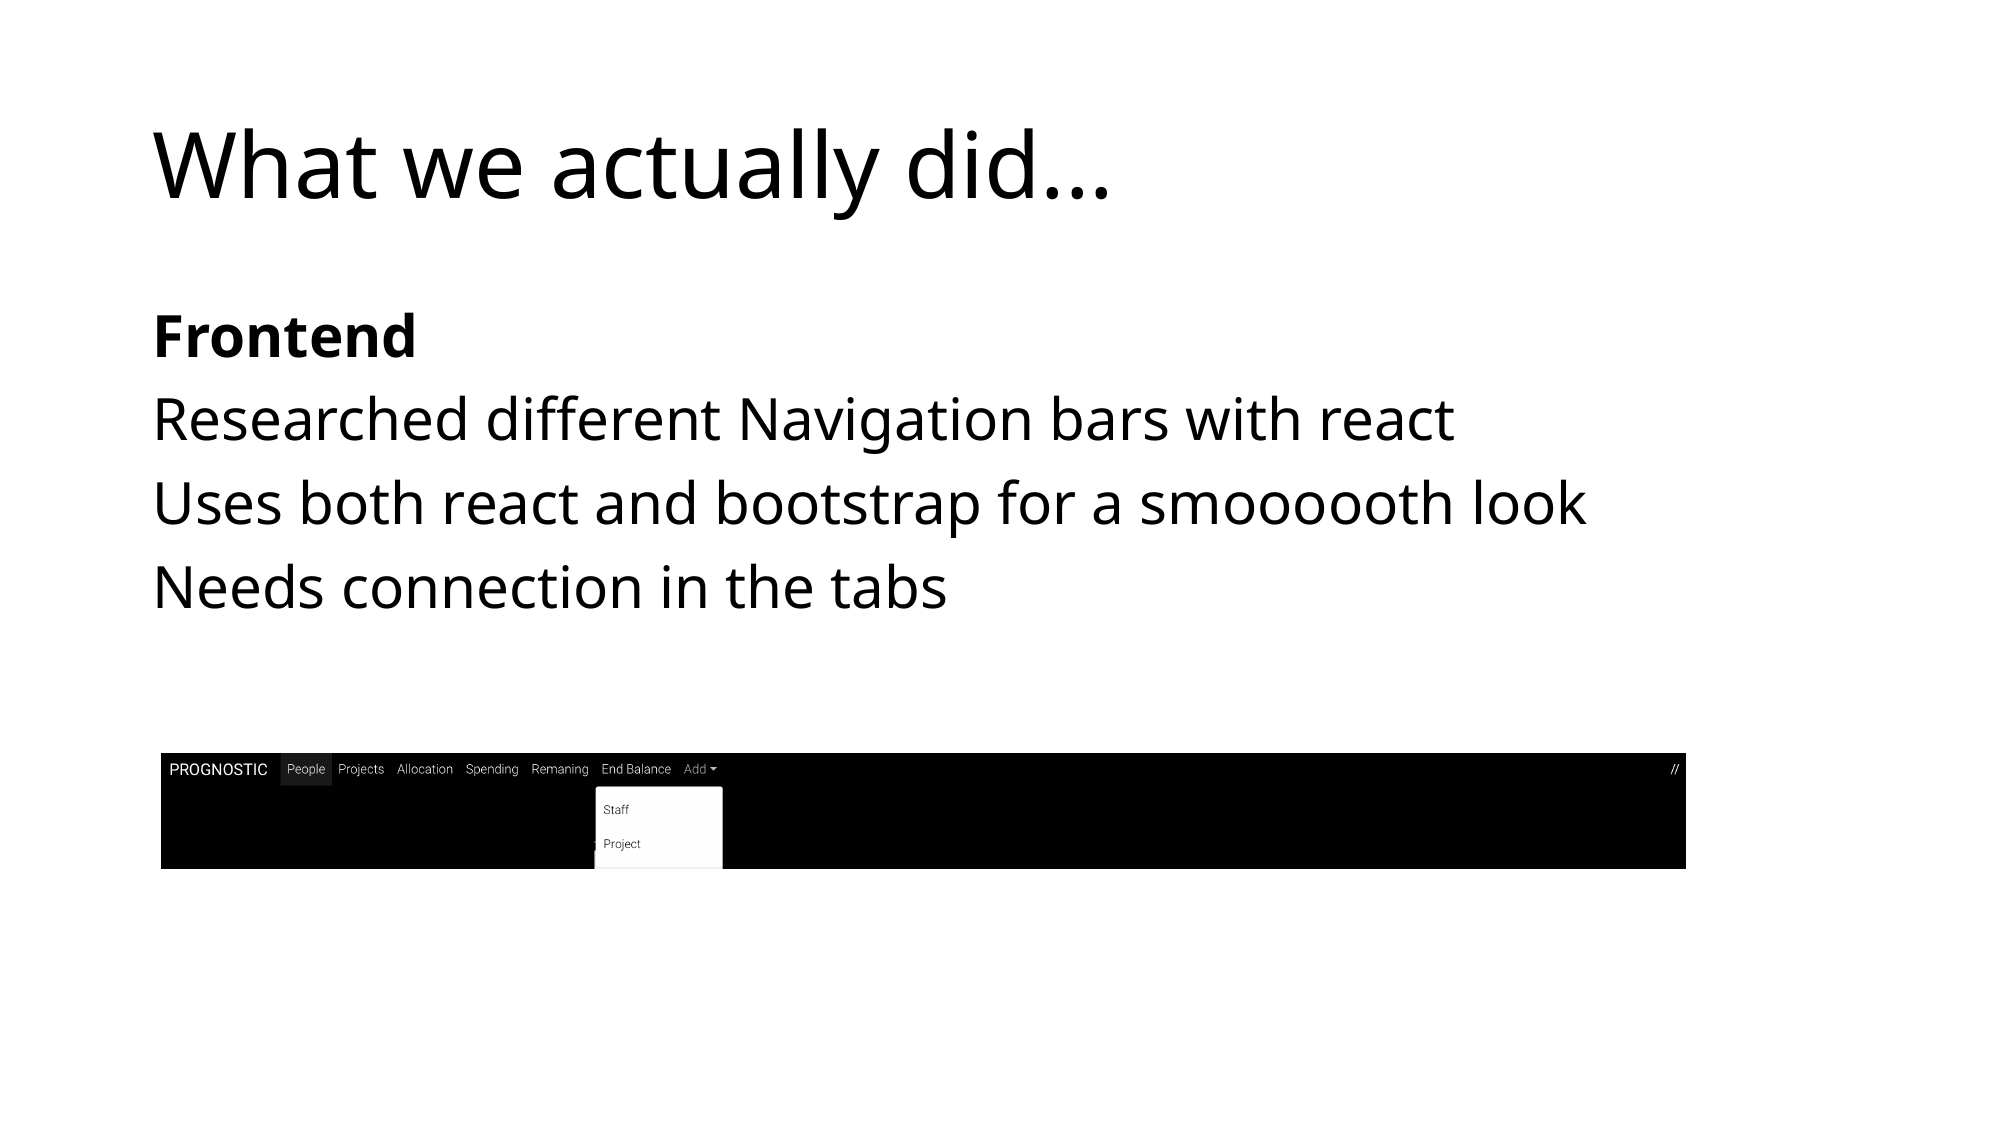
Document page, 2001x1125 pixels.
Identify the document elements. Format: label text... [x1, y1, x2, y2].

title What we actually did... [137, 59, 1863, 278]
list Frontend Researched different Navigation bars with react Uses both react and bootstrap for a smoooooth look Needs connection in the tabs [137, 299, 1728, 1014]
picture [161, 753, 1686, 869]
